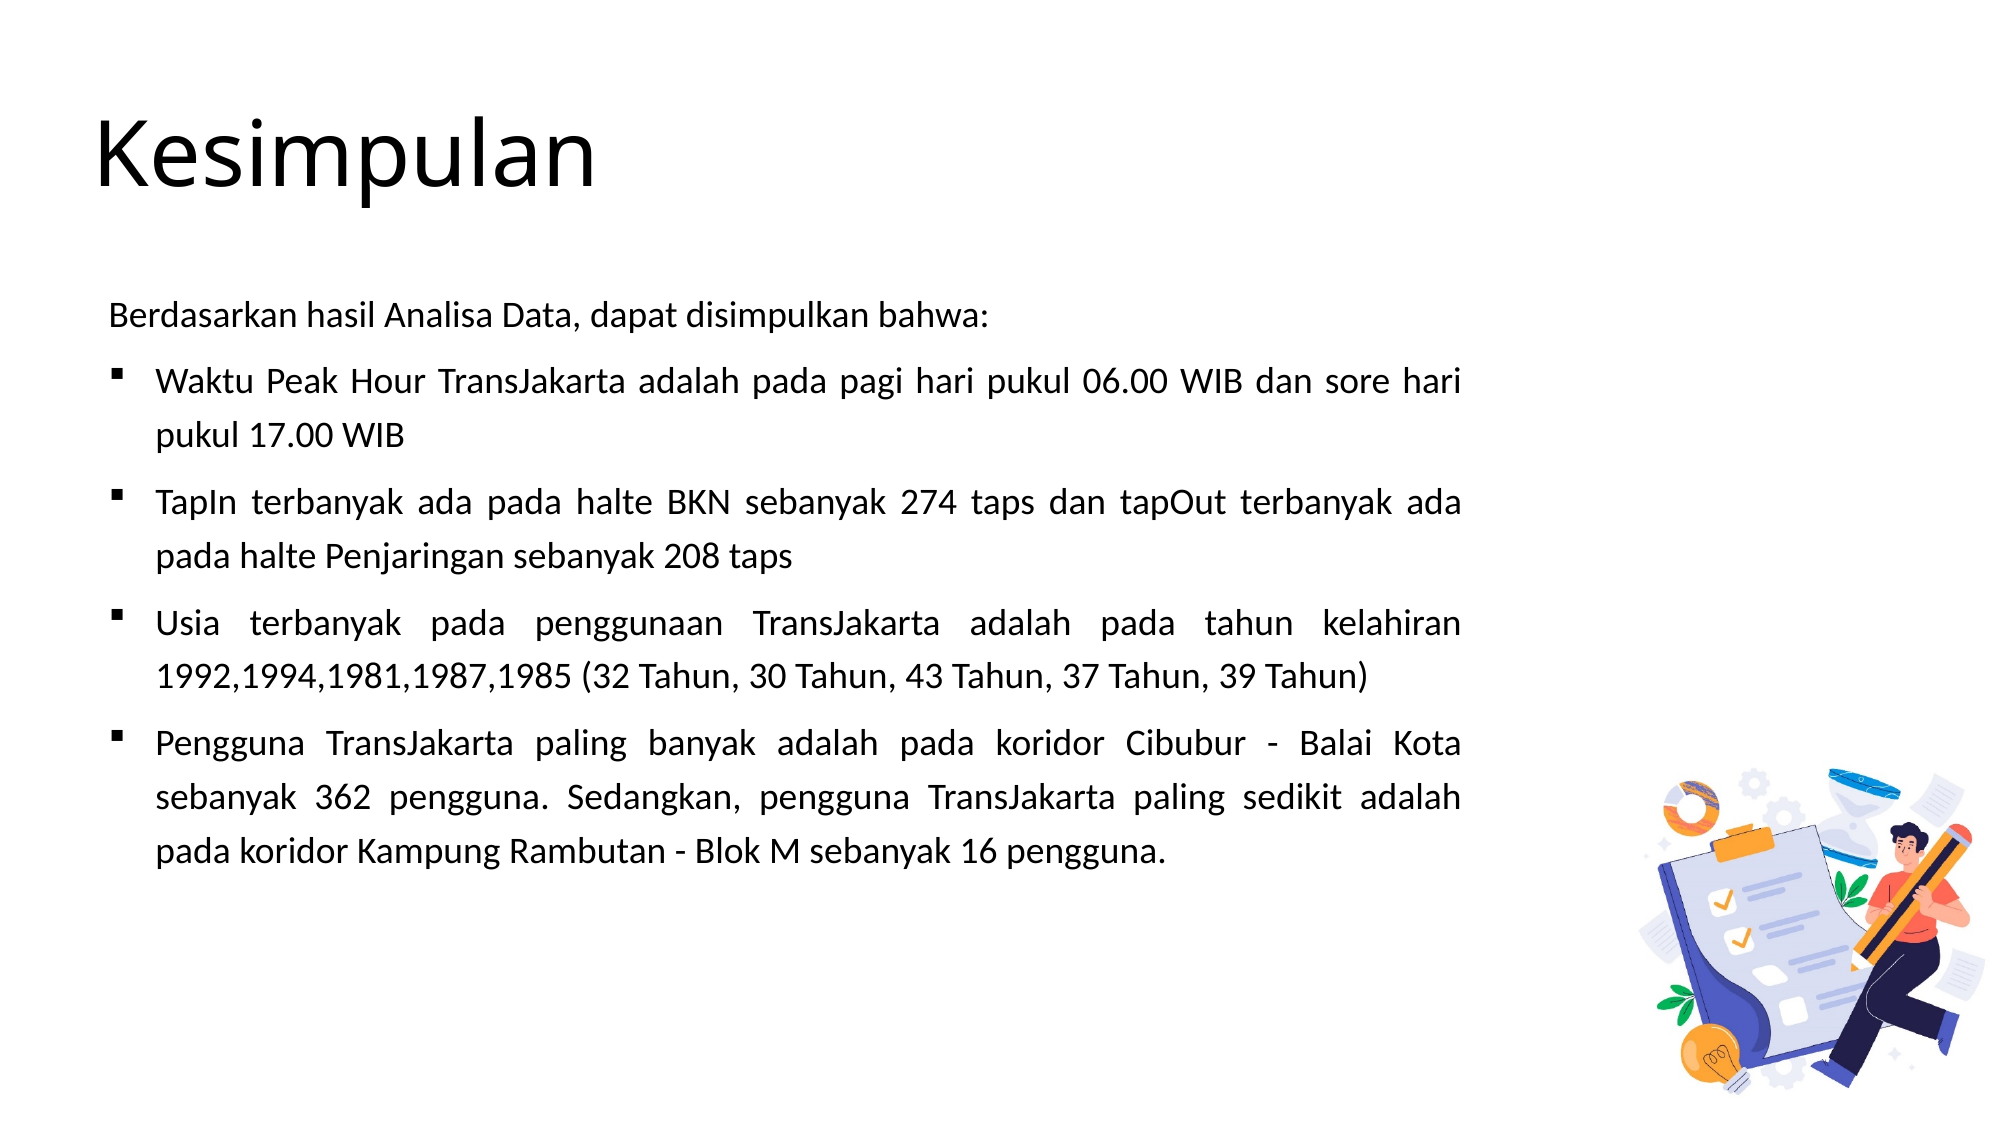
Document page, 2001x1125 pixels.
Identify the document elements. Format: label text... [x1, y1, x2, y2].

text_box Berdasarkan hasil Analisa Data, dapat disimpulkan bahwa: Waktu Peak Hour TransJakarta adalah pada pagi hari pukul 06.00 WIB dan sore hari pukul 17.00 WIB TapIn terbanyak ada pada halte BKN sebanyak 274 taps dan tapOut terbanyak ada pada halte Penjaringan sebanyak 208 taps Usia terbanyak pada penggunaan TransJakarta adalah pada tahun kelahiran 1992,1994,1981,1987,1985 (32 Tahun, 30 Tahun, 43 Tahun, 37 Tahun, 39 Tahun) Pengguna TransJakarta paling banyak adalah pada koridor Cibubur - Balai Kota sebanyak 362 pengguna. Sedangkan, pengguna TransJakarta paling sedikit adalah pada koridor Kampung Rambutan - Blok M sebanyak 16 pengguna. [93, 273, 1478, 945]
picture [1623, 739, 2000, 1116]
text_box Kesimpulan [77, 90, 1803, 225]
